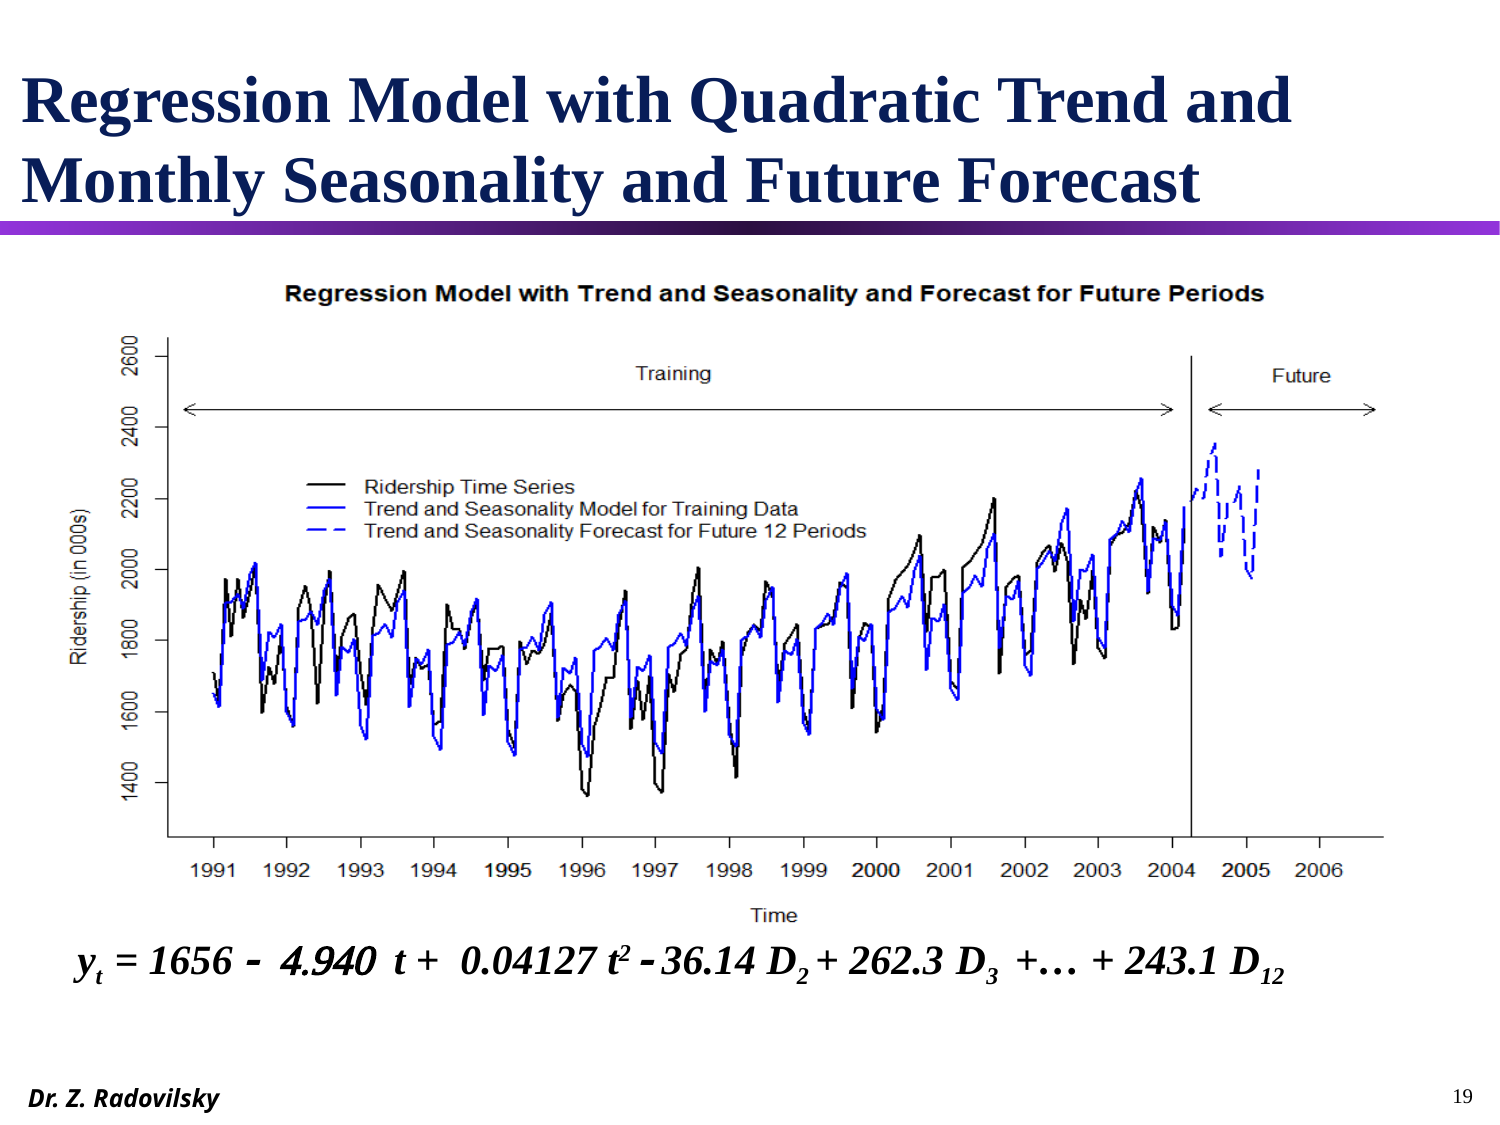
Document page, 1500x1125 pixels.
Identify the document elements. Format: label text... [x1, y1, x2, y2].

title Regression Model with Quadratic Trend and Monthly Seasonality and Future Forecast [6, 12, 1500, 223]
text_box yt = 1656 - 4.940 t + 0.04127 t2 - 36.14 D2 + 262.3 D3 +… + 243.1 D12 [62, 950, 1438, 997]
picture [62, 247, 1438, 950]
